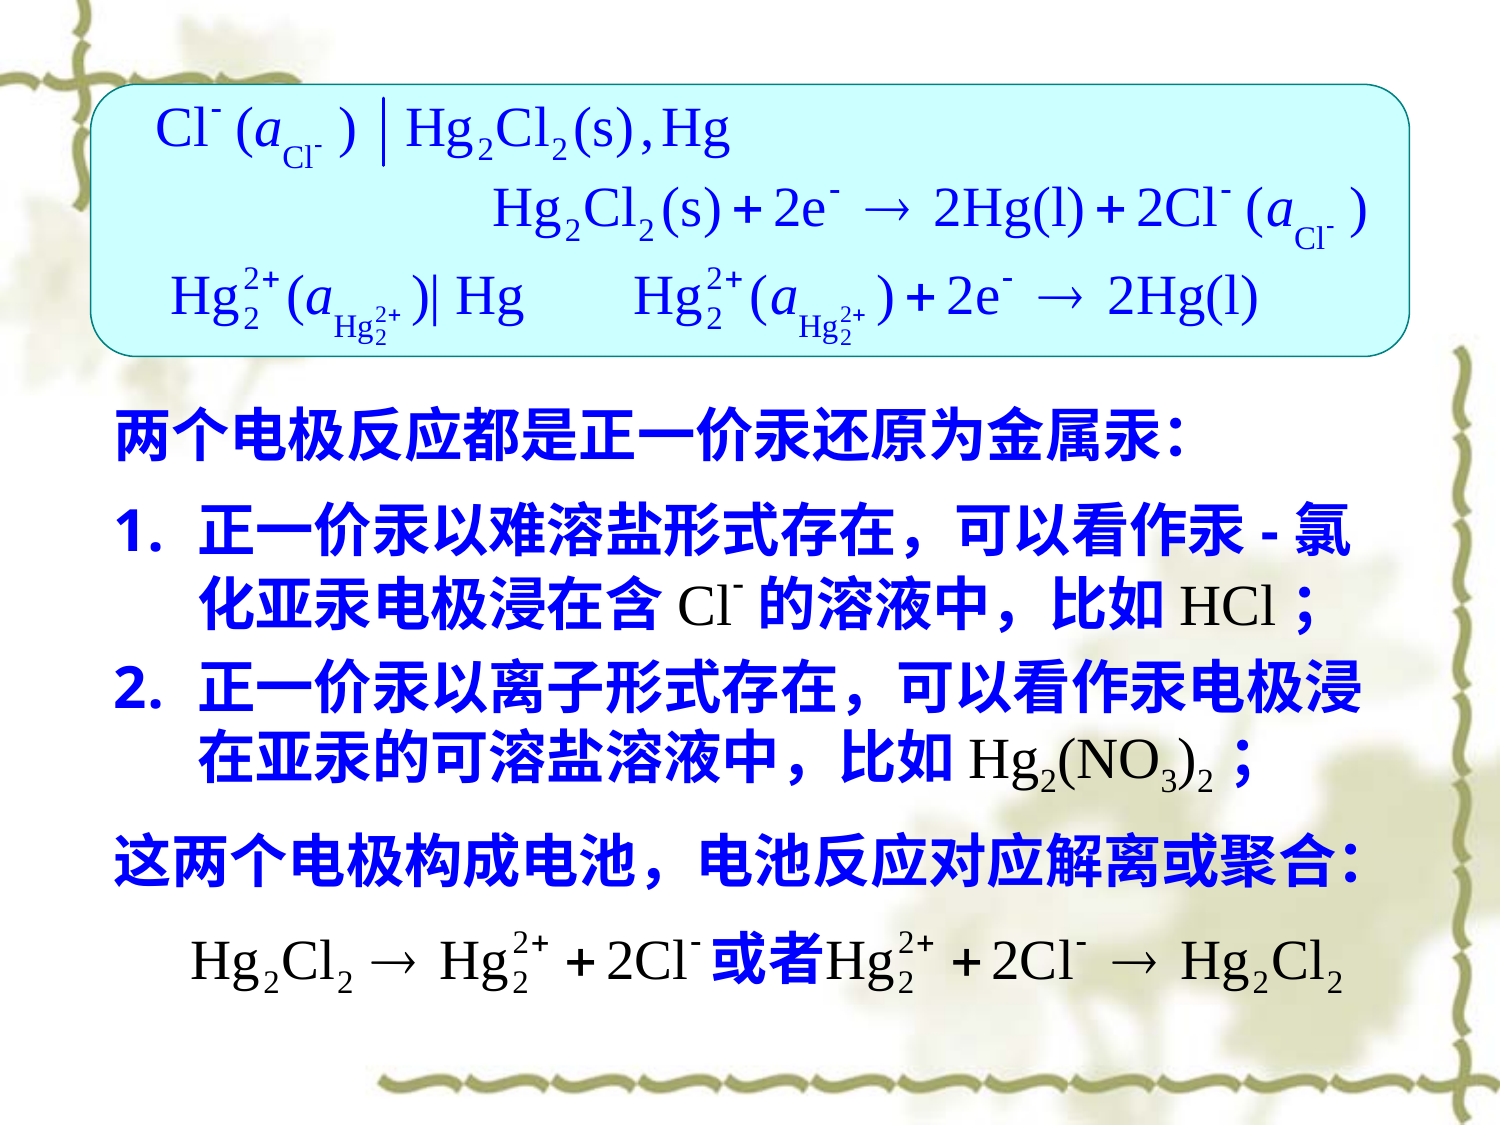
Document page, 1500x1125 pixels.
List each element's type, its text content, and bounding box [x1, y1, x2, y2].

text_box 两个电极反应都是正一价汞还原为金属汞： 正一价汞以难溶盐形式存在，可以看作汞-氯化亚汞电极浸在含Cl的溶液中，比如HCl； 正一价汞以离子形式存在，可以看作汞电极浸在亚汞的可溶盐溶液中，比如Hg2(NO3)2； 这两个电极构成电池，电池反应对应解离或聚合： [98, 390, 1410, 902]
picture [0, 0, 1500, 1125]
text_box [90, 84, 1410, 358]
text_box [182, 917, 1355, 1008]
